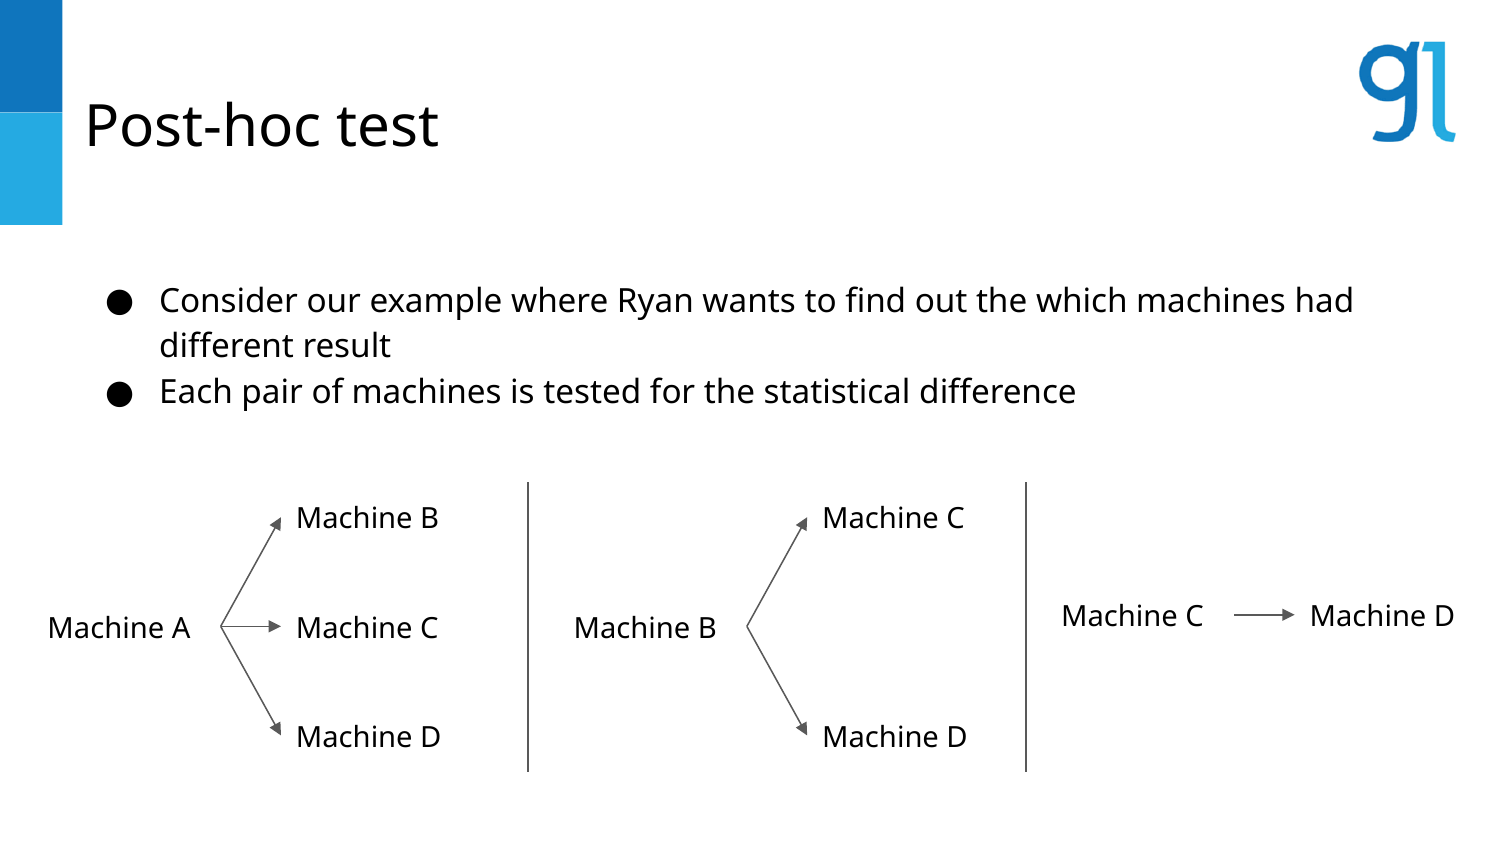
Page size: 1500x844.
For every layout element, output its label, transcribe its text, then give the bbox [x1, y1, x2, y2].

text_box Machine D [280, 707, 470, 764]
text_box Machine C [1046, 587, 1235, 643]
text_box Machine C [287, 598, 470, 655]
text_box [220, 626, 282, 736]
text_box Machine D [1294, 587, 1483, 643]
picture [1331, 17, 1482, 167]
list Consider our example where Ryan wants to find out the which machines had different result Each pair of machines is tested for the statistical difference [69, 257, 1451, 460]
text_box Machine D [807, 707, 996, 764]
title Post-hoc test [69, 72, 1175, 167]
text_box Machine B [280, 489, 470, 545]
text_box Machine C [807, 489, 996, 545]
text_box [746, 626, 808, 736]
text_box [746, 517, 808, 625]
text_box Machine B [558, 598, 741, 655]
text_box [220, 517, 282, 624]
text_box Machine A [32, 598, 215, 655]
